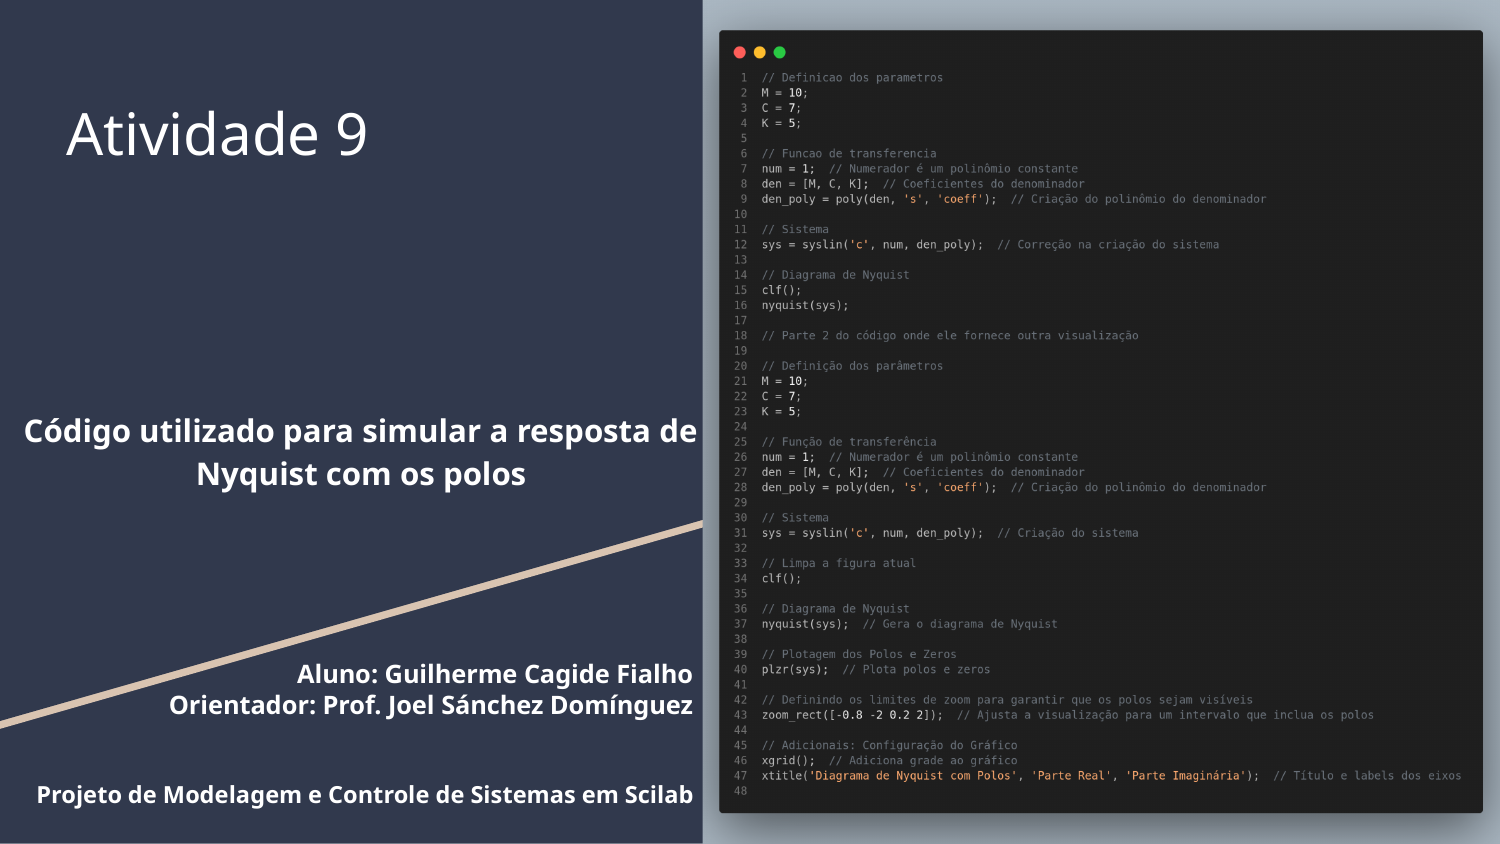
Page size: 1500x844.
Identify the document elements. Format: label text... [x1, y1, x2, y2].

picture [702, 0, 1500, 844]
title Atividade 9 [51, 454, 660, 494]
list Código utilizado para simular a resposta de Nyquist com os polos [6, 390, 697, 454]
title Aluno: Guilherme Cagide Fialho Orientador: Prof. Joel Sánchez Domı́nguez Projeto de Modelagem e Controle de Sistemas em Scilab [0, 643, 697, 844]
title Atividade 9 [51, 82, 660, 390]
